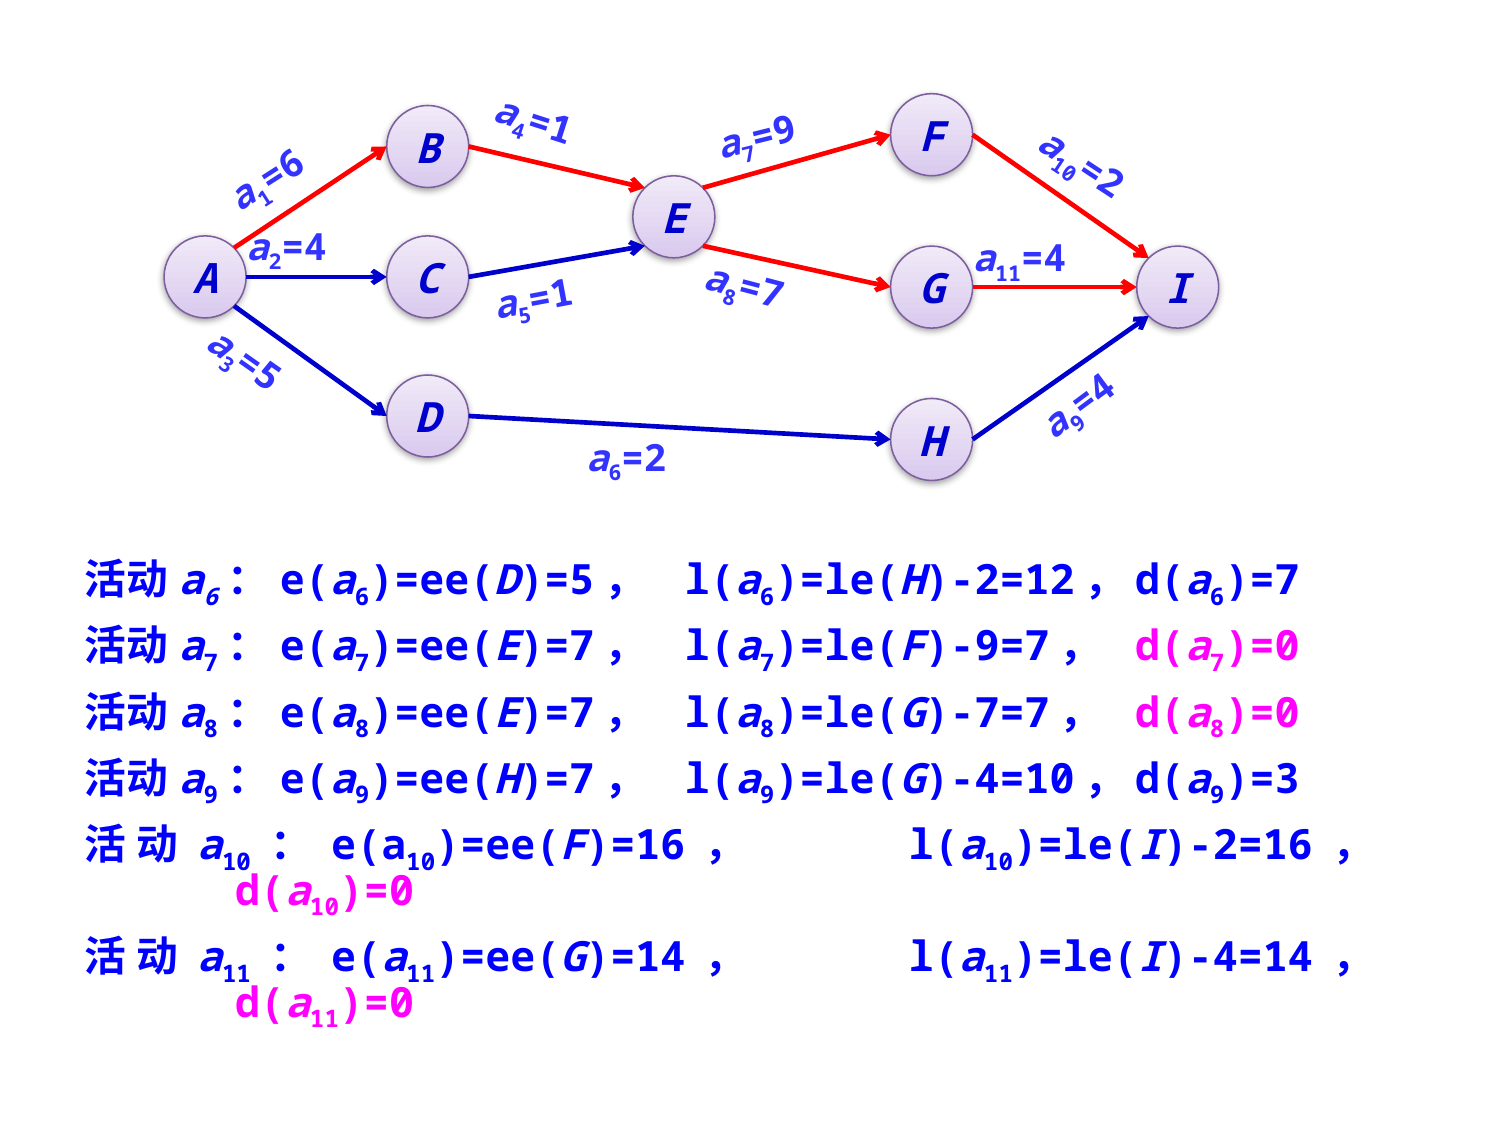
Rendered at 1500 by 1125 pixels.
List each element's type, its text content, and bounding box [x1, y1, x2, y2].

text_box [163, 93, 1219, 481]
text_box 活动a6：e(a6)=ee(D)=5， l(a6)=le(H)-2=12， d(a6)=7 活动a7：e(a7)=ee(E)=7， l(a7)=le(F)-9=7， d(a7)=0 活动a8：e(a8)=ee(E)=7， l(a8)=le(G)-7=7， d(a8)=0 活动a9：e(a9)=ee(H)=7， l(a9)=le(G)-4=10， d(a9)=3 活动a10：e(a10)=ee(F)=16， l(a10)=le(I)-2=16， d(a10)=0 活动a11：e(a11)=ee(G)=14， l(a11)=le(I)-4=14， d(a11)=0 [70, 550, 1389, 1034]
